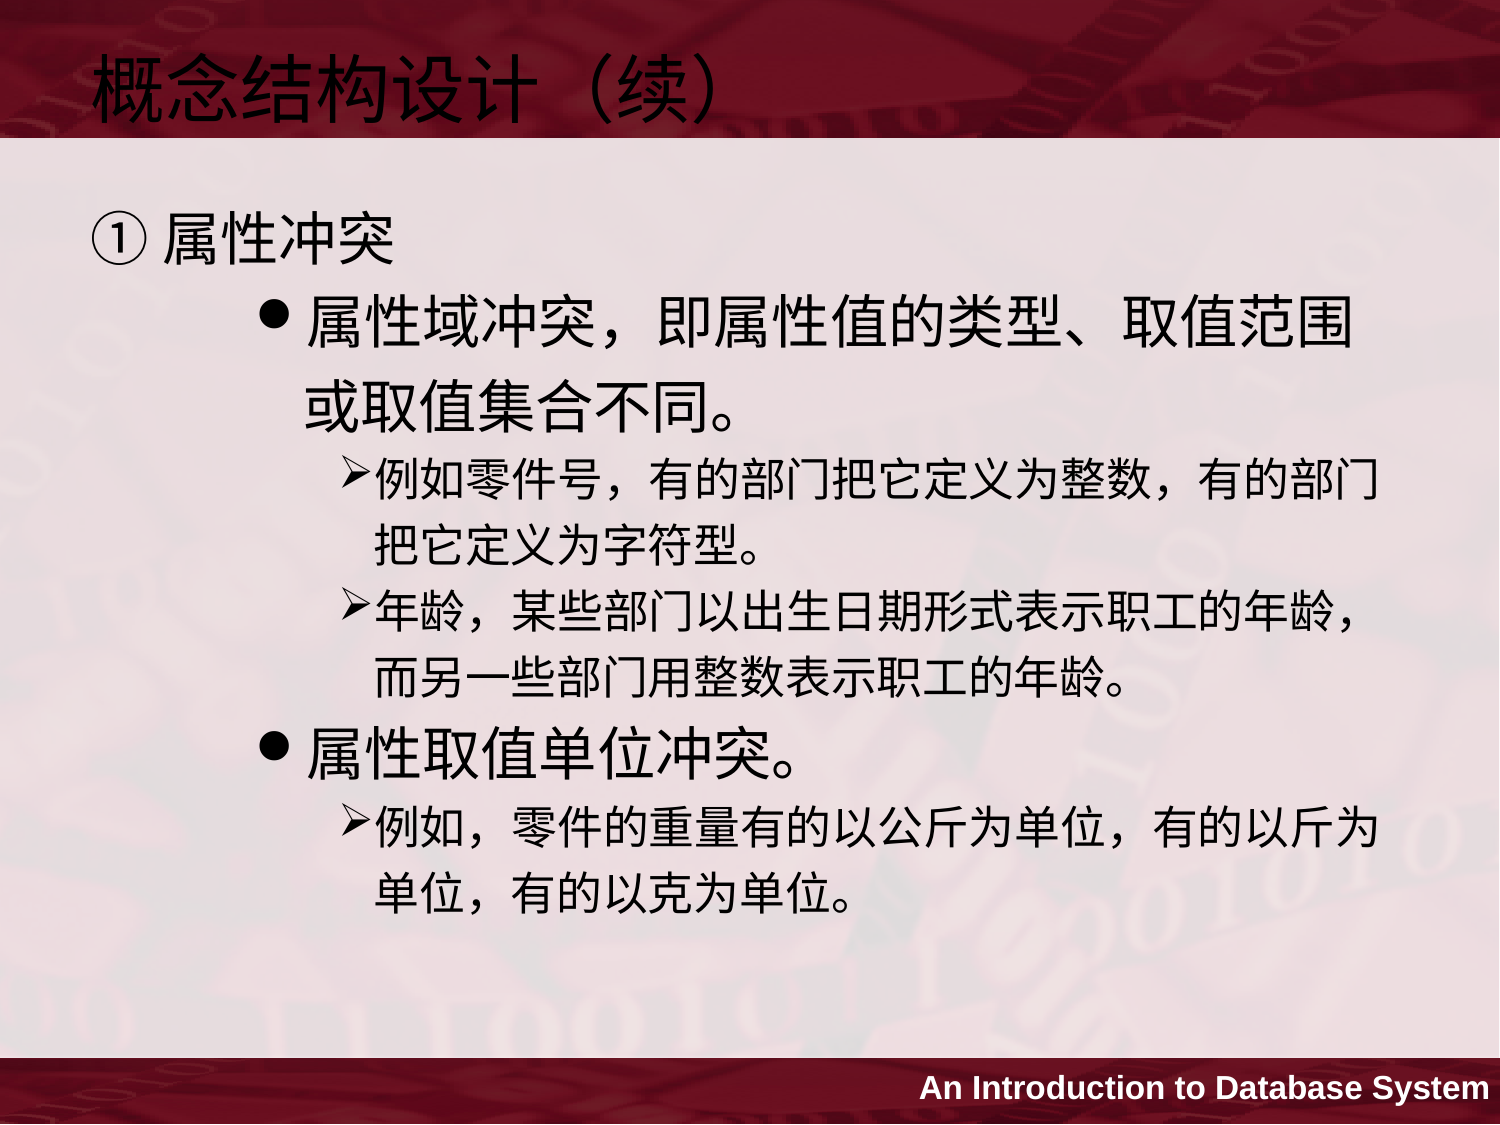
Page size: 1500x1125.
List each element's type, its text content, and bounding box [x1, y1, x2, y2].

list ①属性冲突 属性域冲突，即属性值的类型、取值范围或取值集合不同。 例如零件号，有的部门把它定义为整数，有的部门把它定义为字符型。 年龄，某些部门以出生日期形式表示职工的年龄，而另一些部门用整数表示职工的年龄。 属性取值单位冲突。 例如，零件的重量有的以公斤为单位，有的以斤为单位，有的以克为单位。 [75, 180, 1425, 1017]
title 概念结构设计（续） [75, 0, 1425, 180]
picture [0, 0, 1500, 1124]
